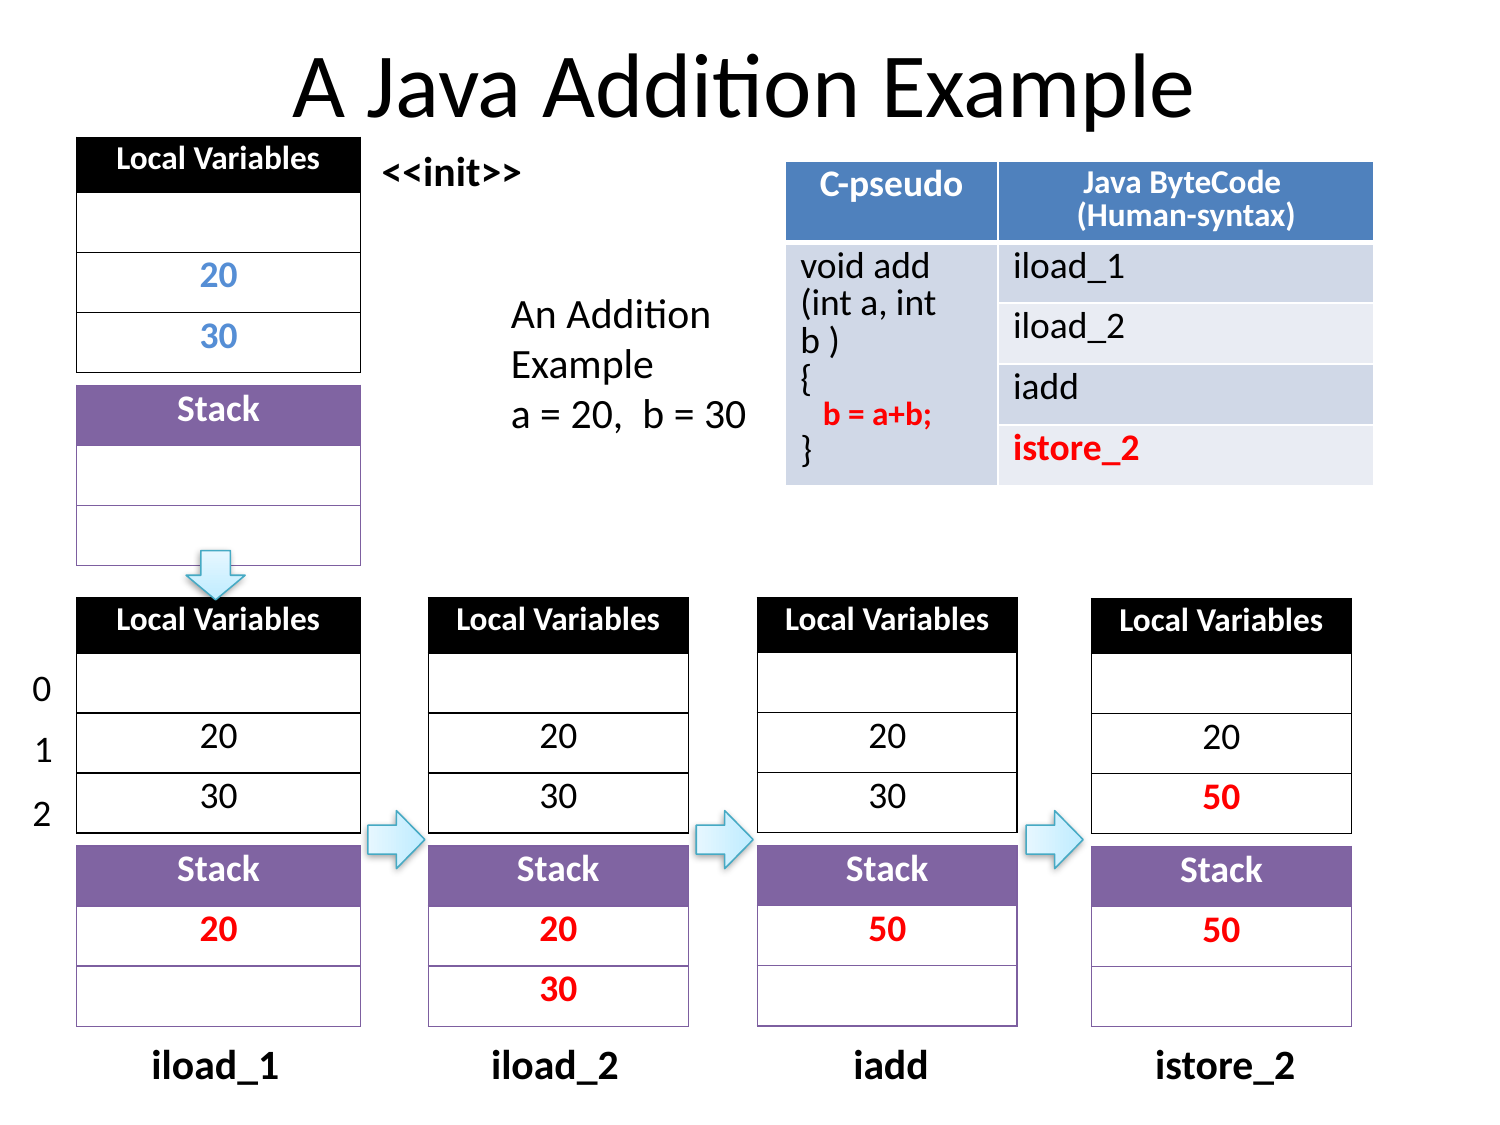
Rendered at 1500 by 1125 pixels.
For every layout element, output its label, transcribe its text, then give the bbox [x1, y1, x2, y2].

table_header Local Variables [1092, 599, 1351, 653]
table_header Local Variables [77, 599, 360, 652]
table_cell 20 [429, 714, 688, 772]
table_cell 30 [429, 967, 688, 1026]
table_cell [77, 654, 360, 712]
table_header Stack [1092, 847, 1351, 906]
text_box [1025, 809, 1084, 870]
table_cell 20 [1092, 714, 1351, 773]
table_cell [77, 506, 360, 565]
table_cell 20 [758, 713, 1016, 772]
table_cell 30 [429, 774, 688, 832]
table_cell 30 [77, 313, 360, 372]
table_cell 20 [429, 907, 688, 965]
table_header C-pseudo [786, 162, 997, 240]
text_box [367, 809, 426, 870]
text_box iadd [838, 1030, 944, 1095]
table_cell [1092, 967, 1351, 1026]
table_cell [77, 446, 360, 505]
text_box iload_1 [136, 1030, 295, 1095]
table_cell 30 [758, 773, 1016, 832]
table_header Stack [758, 846, 1016, 905]
text_box istore_2 [1140, 1030, 1311, 1095]
table_cell [758, 653, 1016, 712]
table_header Stack [77, 847, 360, 905]
table_cell [77, 967, 360, 1026]
table_cell 30 [77, 774, 360, 832]
table_header Java ByteCode (Human-syntax) [999, 162, 1373, 240]
text_box 2 [17, 781, 65, 842]
table_cell 50 [758, 906, 1016, 965]
table_cell void add (int a, int b ) { b = a+b; } [786, 245, 997, 485]
table_cell 20 [77, 907, 360, 965]
table_header Local Variables [429, 599, 688, 652]
table_cell 50 [1092, 774, 1351, 833]
table_cell iload_1 [999, 245, 1373, 302]
text_box An Addition Example a = 20, b = 30 [496, 278, 791, 444]
table_header Stack [77, 386, 360, 445]
text_box iload_2 [476, 1030, 635, 1095]
table_cell [1092, 654, 1351, 713]
table_cell [758, 966, 1016, 1025]
table_header Stack [429, 847, 688, 905]
table_cell [77, 193, 360, 252]
table_cell iadd [999, 365, 1373, 424]
text_box 1 [18, 717, 67, 778]
text_box 0 [17, 656, 65, 717]
table_cell [429, 654, 688, 712]
table_cell istore_2 [999, 426, 1373, 485]
table_cell iload_2 [999, 304, 1373, 363]
table_cell 20 [77, 253, 360, 312]
text_box <<init>> [366, 137, 538, 202]
table_header Local Variables [77, 138, 360, 192]
table_cell 20 [77, 714, 360, 772]
text_box [185, 549, 246, 601]
text_box [695, 809, 754, 870]
title A Java Addition Example [64, 0, 1425, 161]
table_cell 50 [1092, 907, 1351, 966]
table_header Local Variables [758, 598, 1016, 652]
